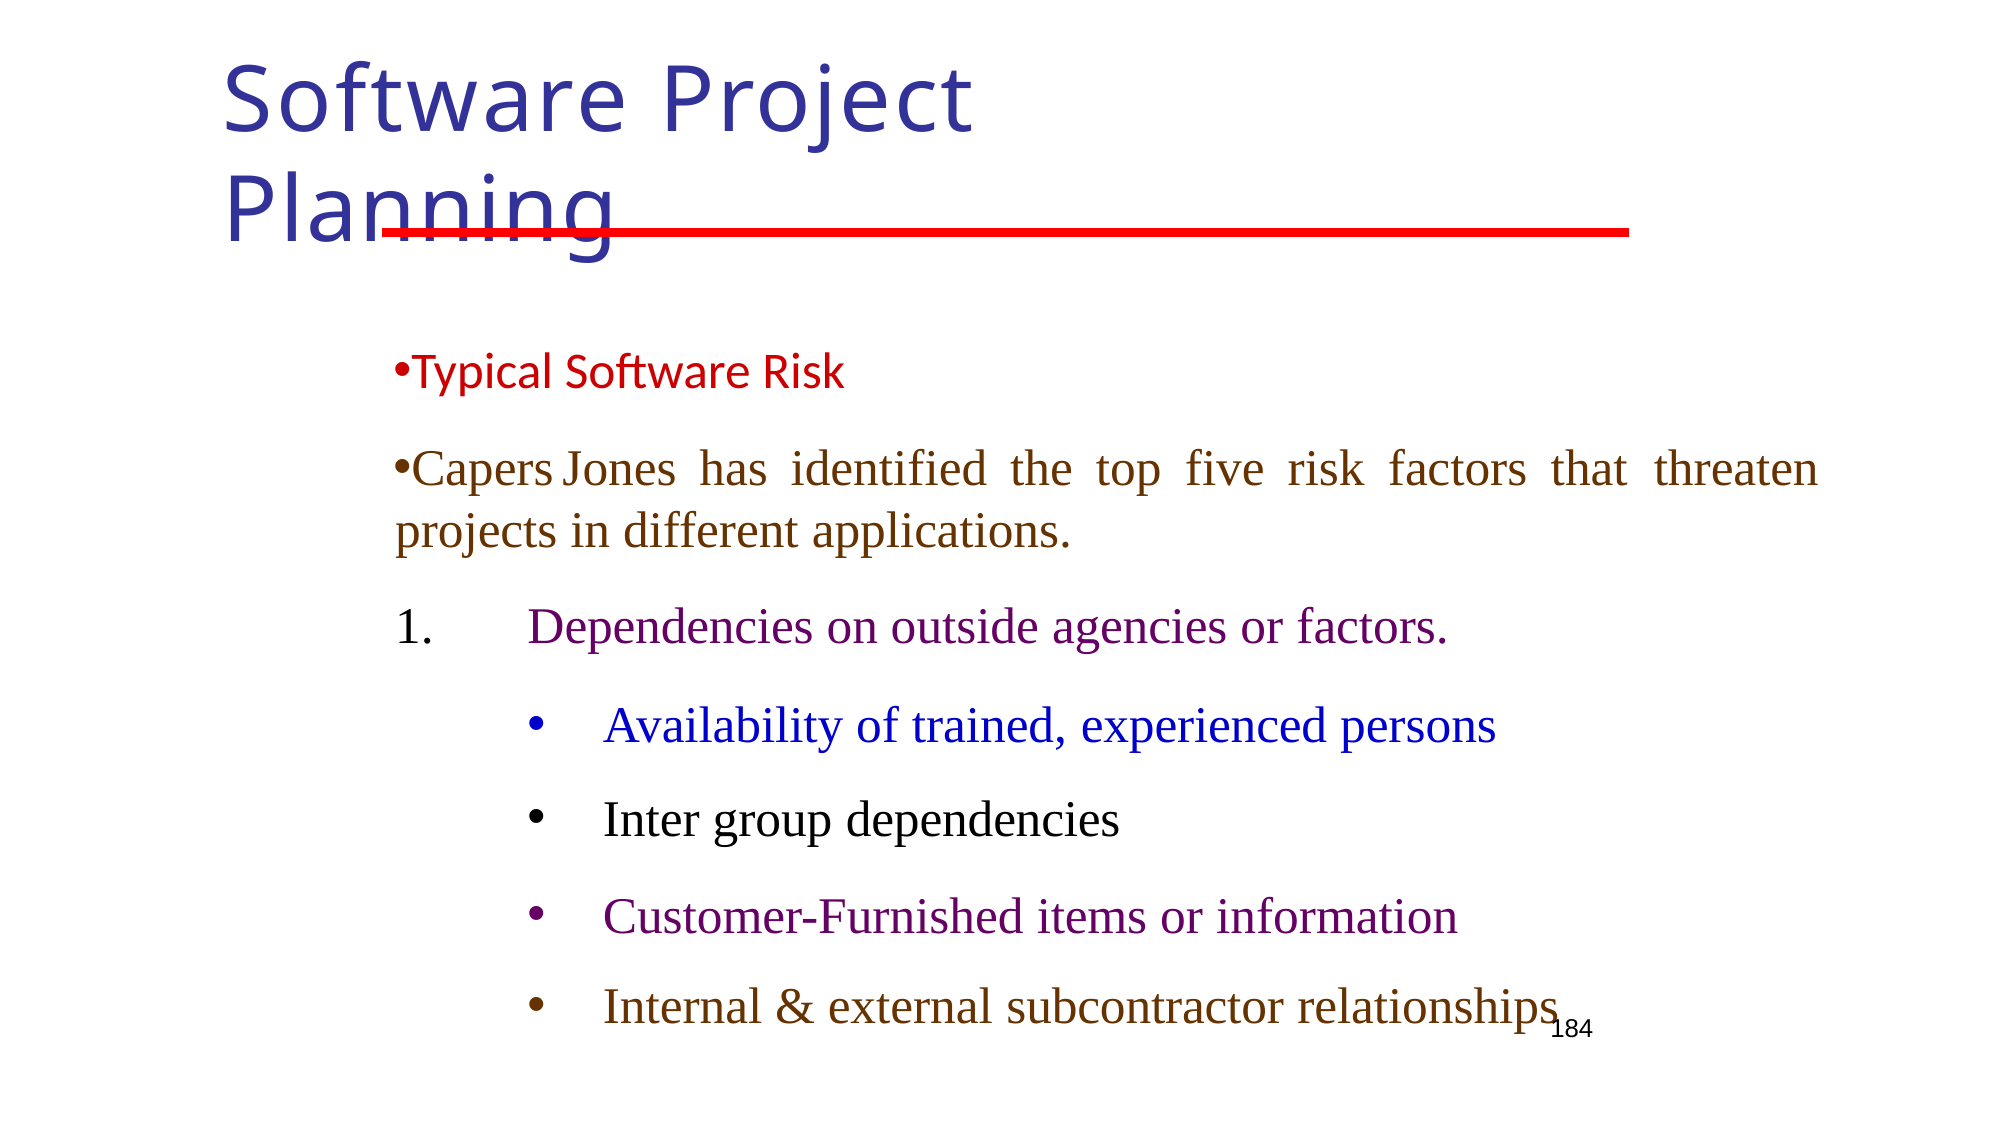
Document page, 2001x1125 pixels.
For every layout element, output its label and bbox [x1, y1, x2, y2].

list [393, 264, 1916, 1035]
text_box [1546, 1016, 1598, 1044]
title [221, 38, 1347, 261]
